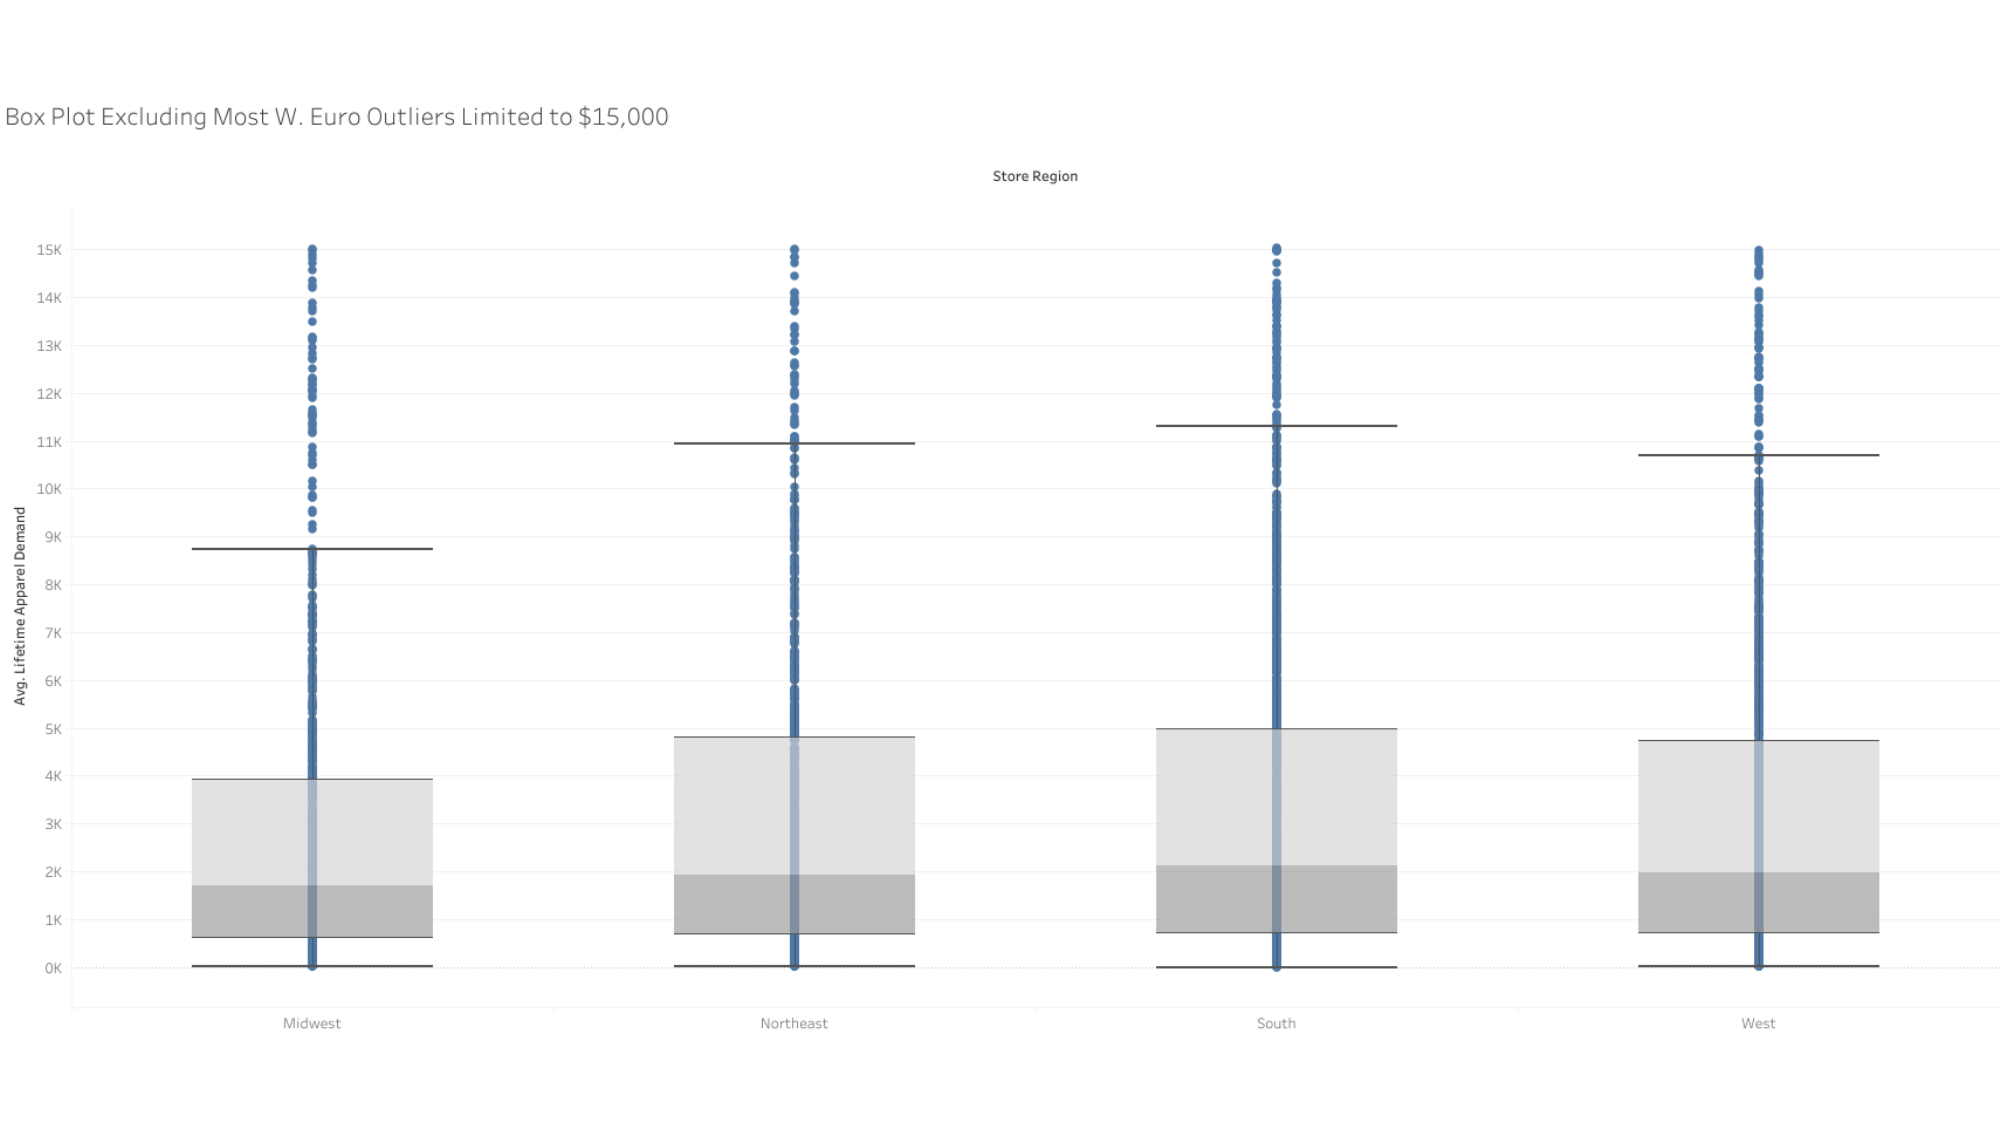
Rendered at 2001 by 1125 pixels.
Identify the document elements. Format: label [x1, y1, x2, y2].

picture [0, 92, 2000, 1033]
